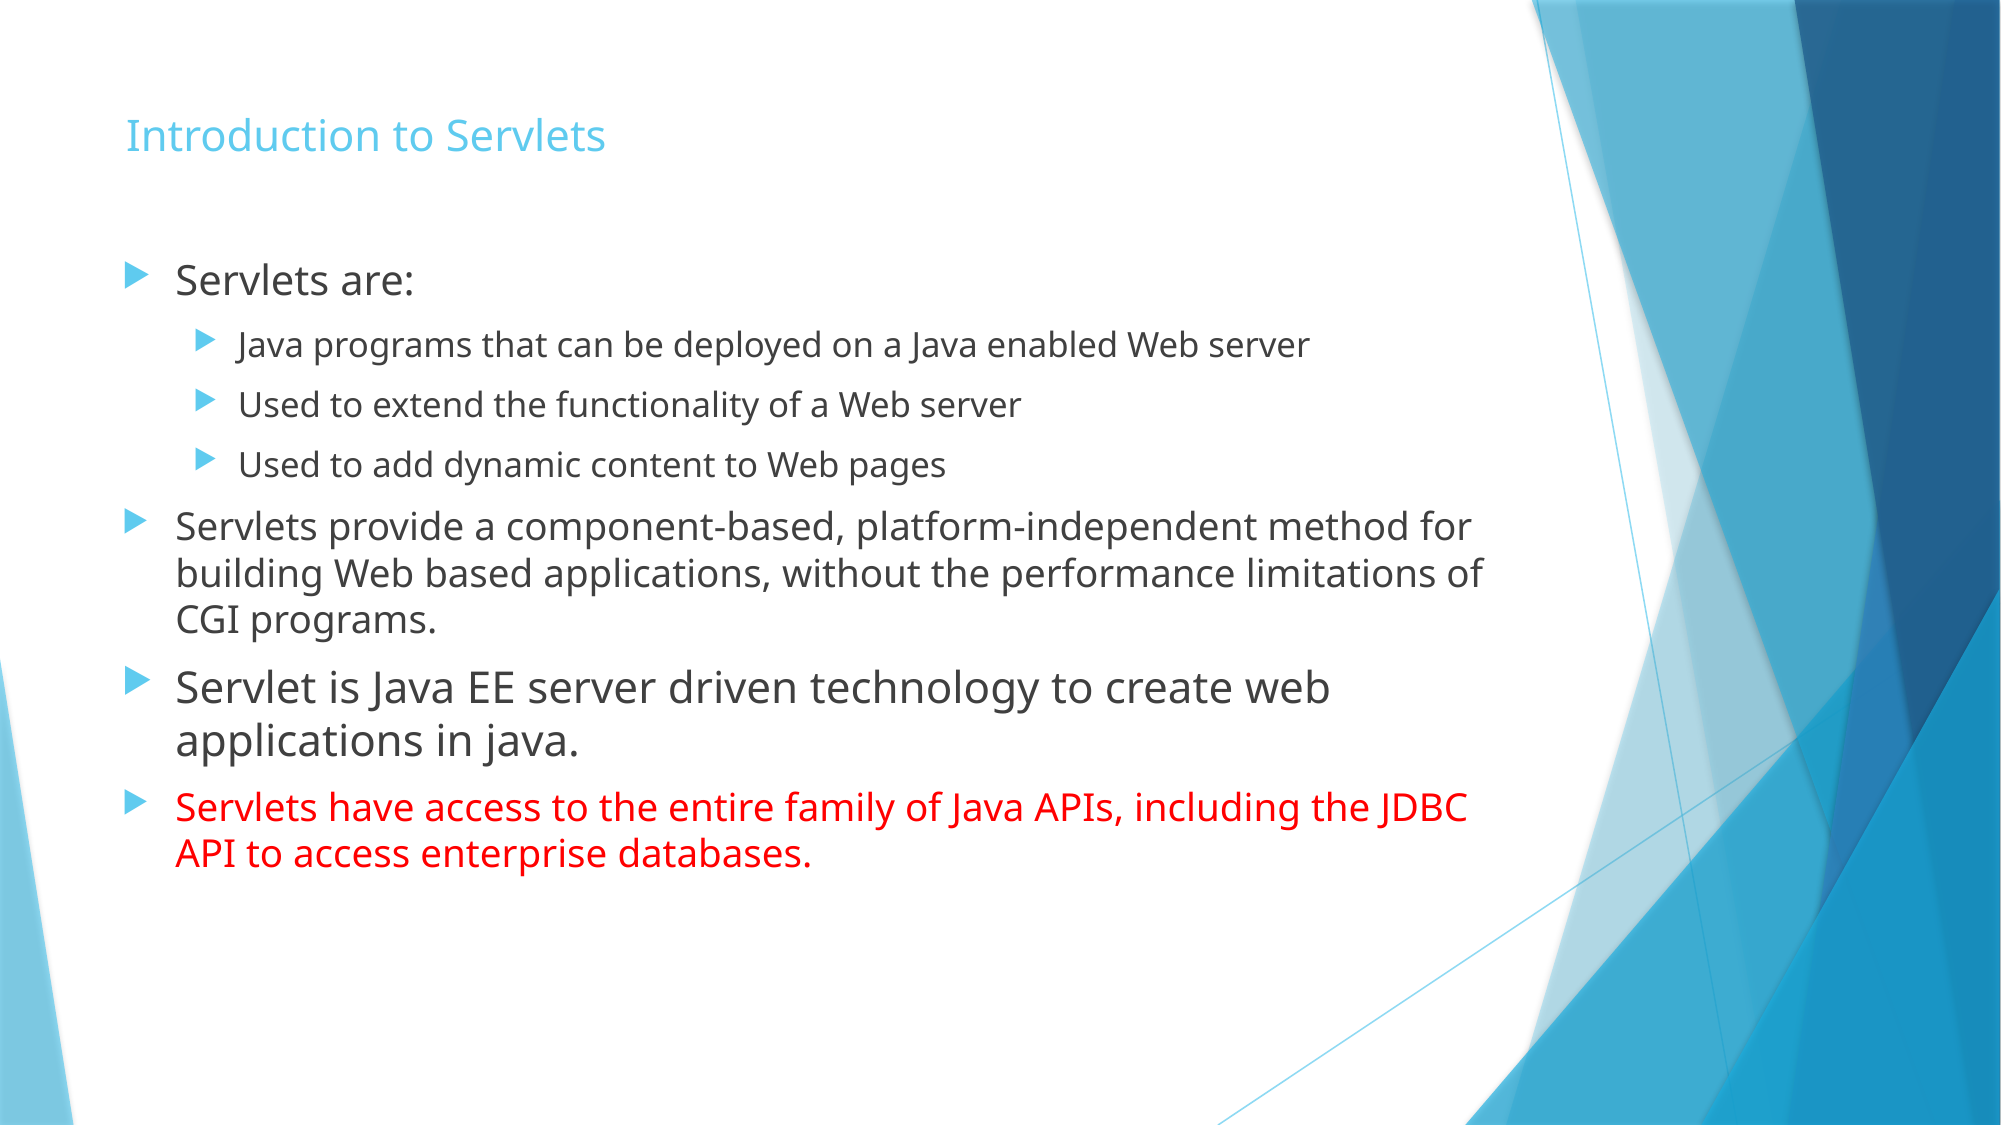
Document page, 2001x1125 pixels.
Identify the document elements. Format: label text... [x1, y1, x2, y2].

title Introduction to Servlets [111, 99, 1522, 220]
list Servlets are: Java programs that can be deployed on a Java enabled Web server Used to extend the functionality of a Web server Used to add dynamic content to Web pages Servlets provide a component-based, platform-independent method for building Web based applications, without the performance limitations of CGI programs. Servlet is Java EE server driven technology to create web applications in java. Servlets have access to the entire family of Java APIs, including the JDBC API to access enterprise databases. [106, 246, 1518, 884]
